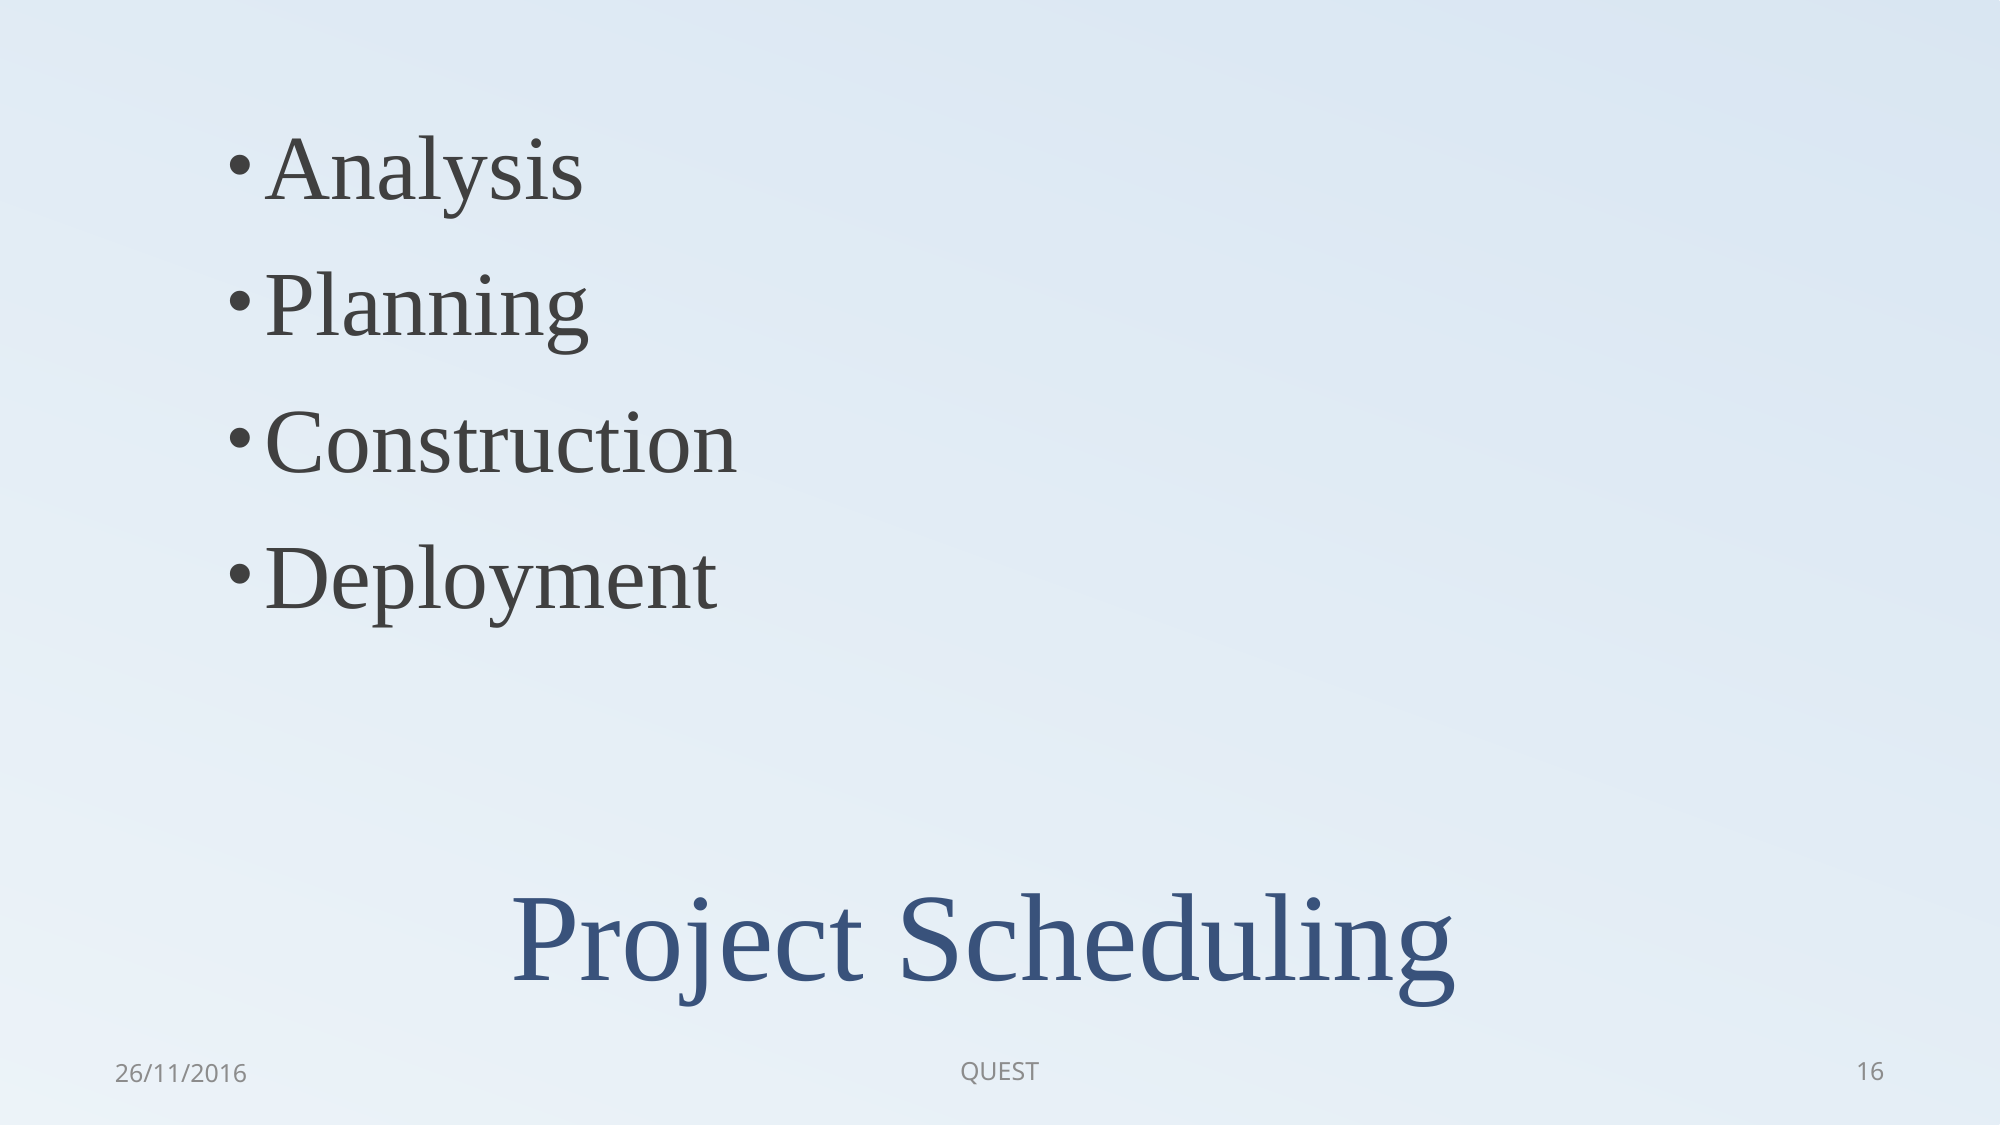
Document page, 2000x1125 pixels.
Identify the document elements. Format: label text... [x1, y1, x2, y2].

list Analysis Planning Construction Deployment [212, 112, 1900, 800]
slide_number 16 [1432, 1042, 1900, 1103]
footer QUEST [683, 1042, 1317, 1103]
title Project Scheduling [99, 837, 1900, 1013]
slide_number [99, 1042, 567, 1103]
